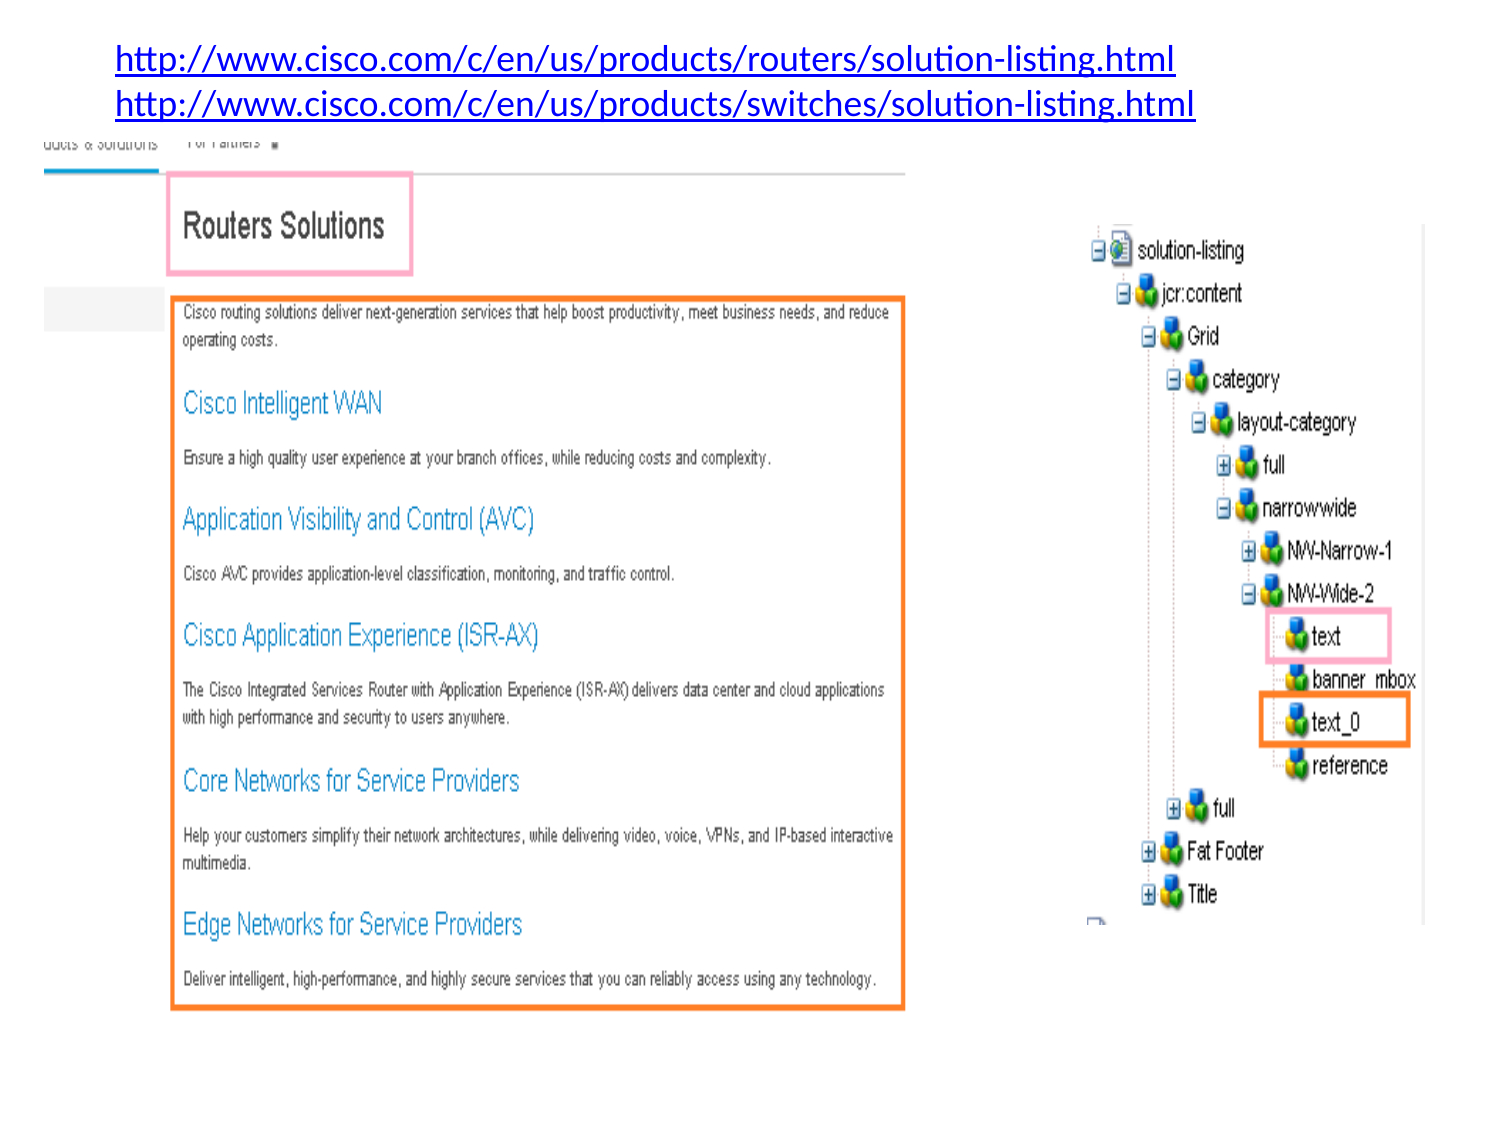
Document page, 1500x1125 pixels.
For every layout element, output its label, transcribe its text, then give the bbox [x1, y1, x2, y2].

picture [43, 142, 995, 1043]
picture [1087, 224, 1426, 926]
text_box http://www.cisco.com/c/en/us/products/routers/solution-listing.html http://www.cisco.com/c/en/us/products/switches/solution-listing.html [99, 26, 1350, 177]
